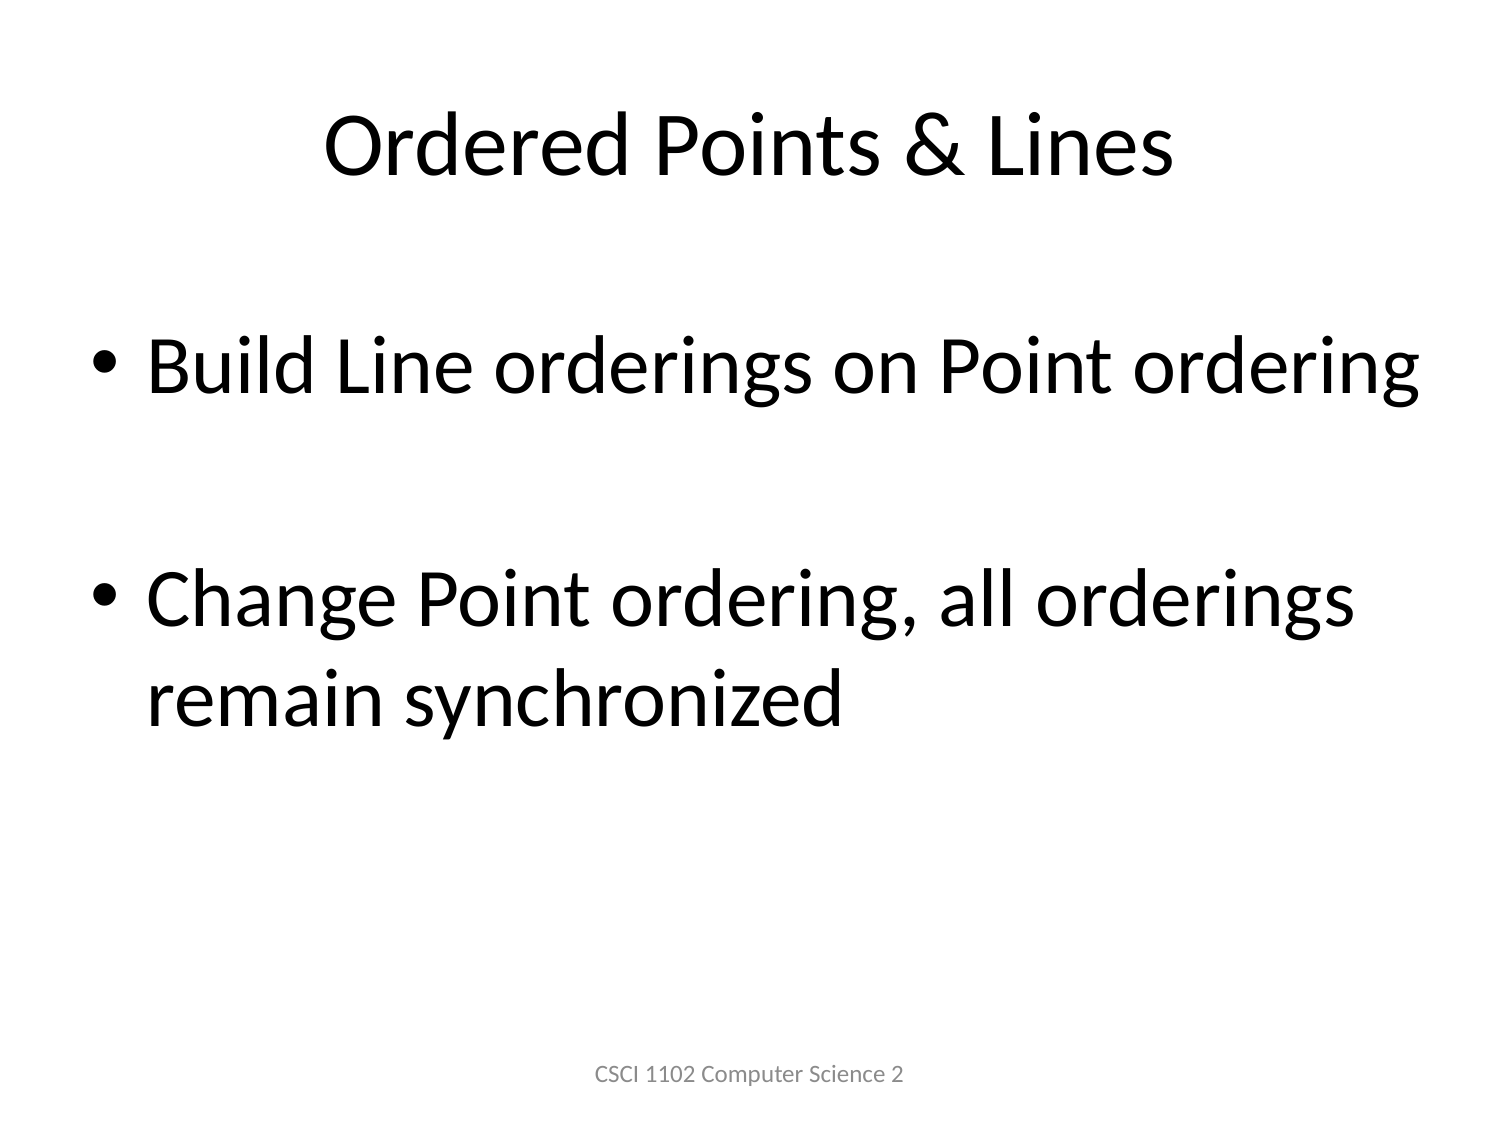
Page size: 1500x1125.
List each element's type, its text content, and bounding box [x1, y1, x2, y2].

title Ordered Points & Lines [75, 45, 1425, 233]
footer CSCI 1102 Computer Science 2 [512, 1042, 988, 1103]
list Build Line orderings on Point ordering Change Point ordering, all orderings remain synchronized [75, 303, 1450, 1046]
